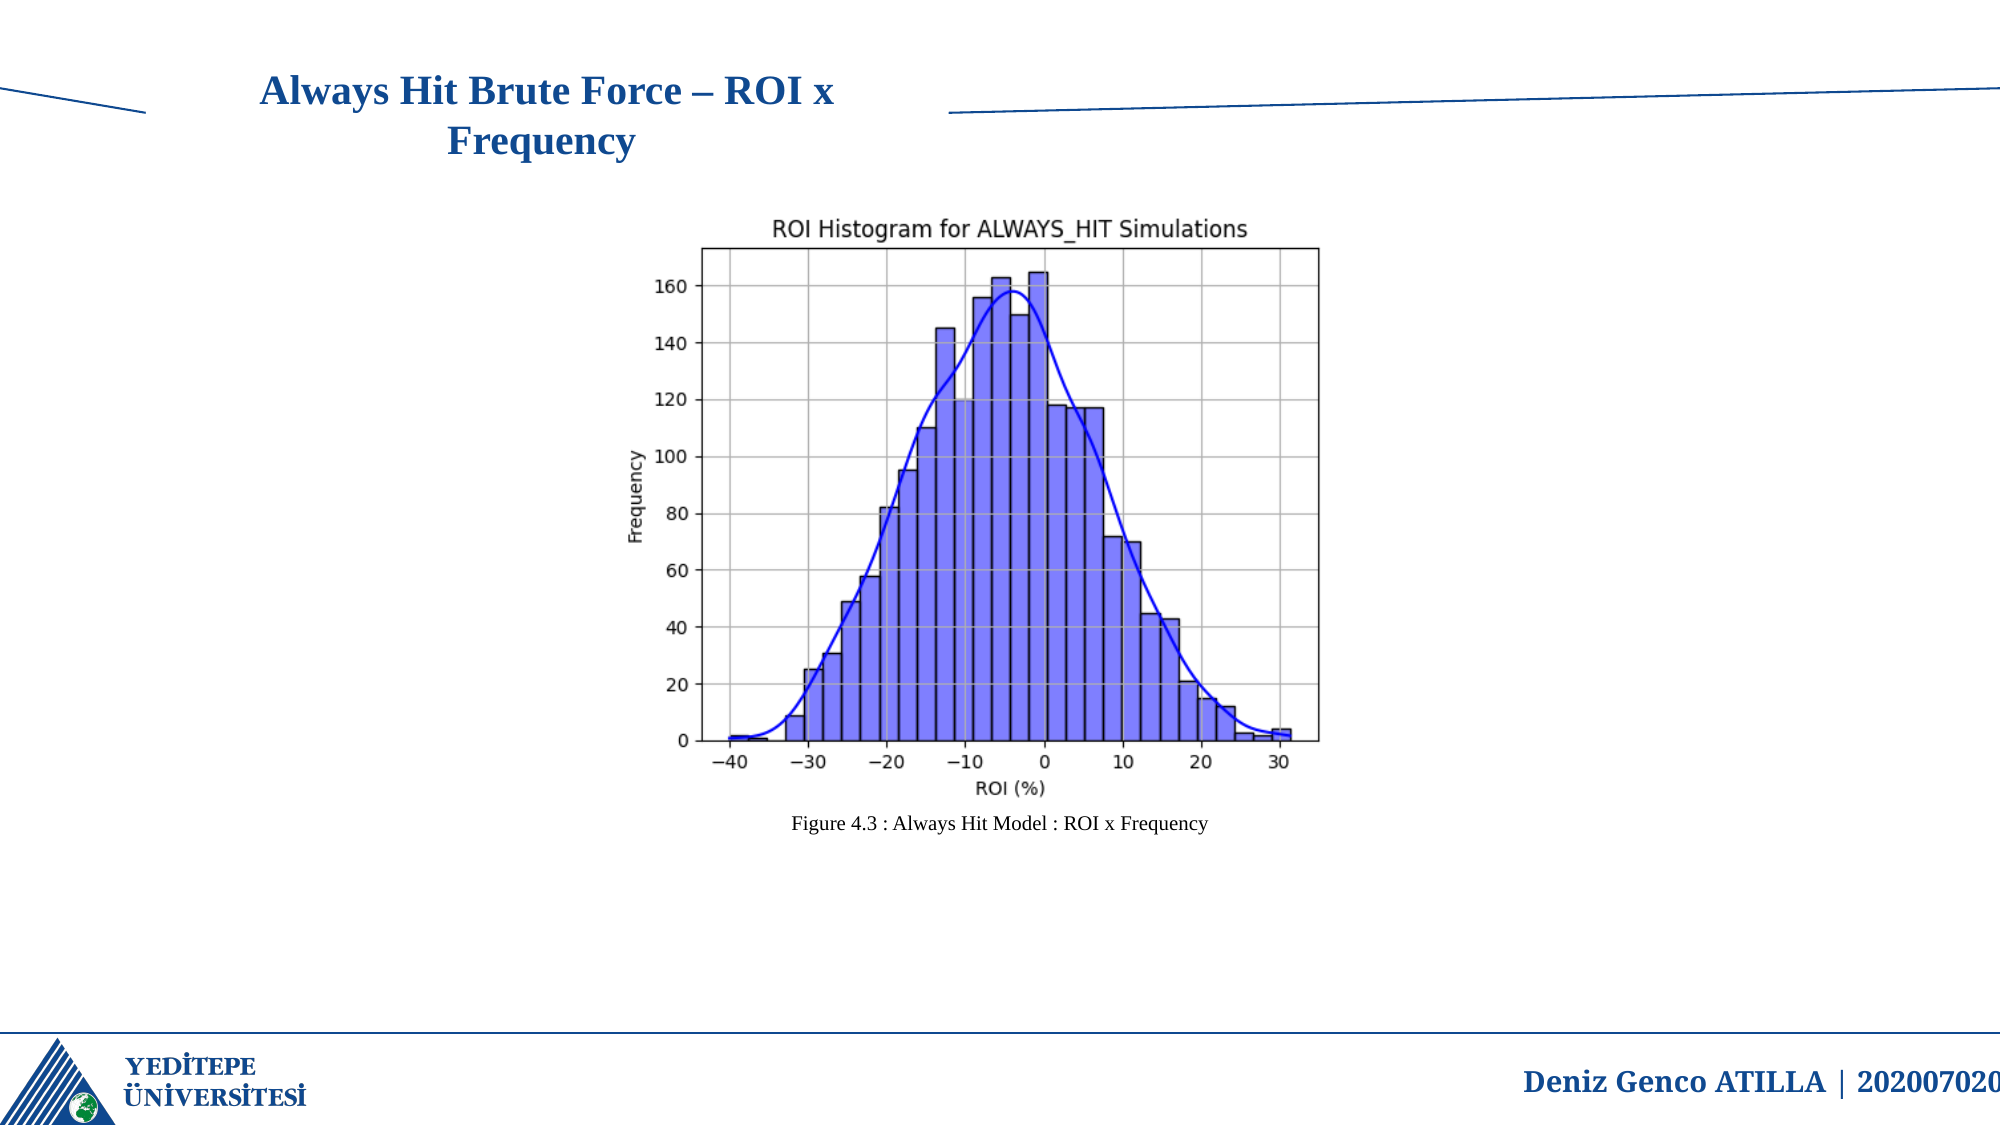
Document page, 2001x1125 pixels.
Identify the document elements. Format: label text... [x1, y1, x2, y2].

picture [0, 1035, 311, 1125]
text_box Always Hit Brute Force – ROI x Frequency [145, 55, 949, 171]
text_box Figure 4.3 : Always Hit Model : ROI x Frequency [637, 811, 1363, 842]
picture [602, 171, 1398, 811]
text_box Deniz Genco ATILLA | 20200702098 [1508, 1056, 2000, 1106]
